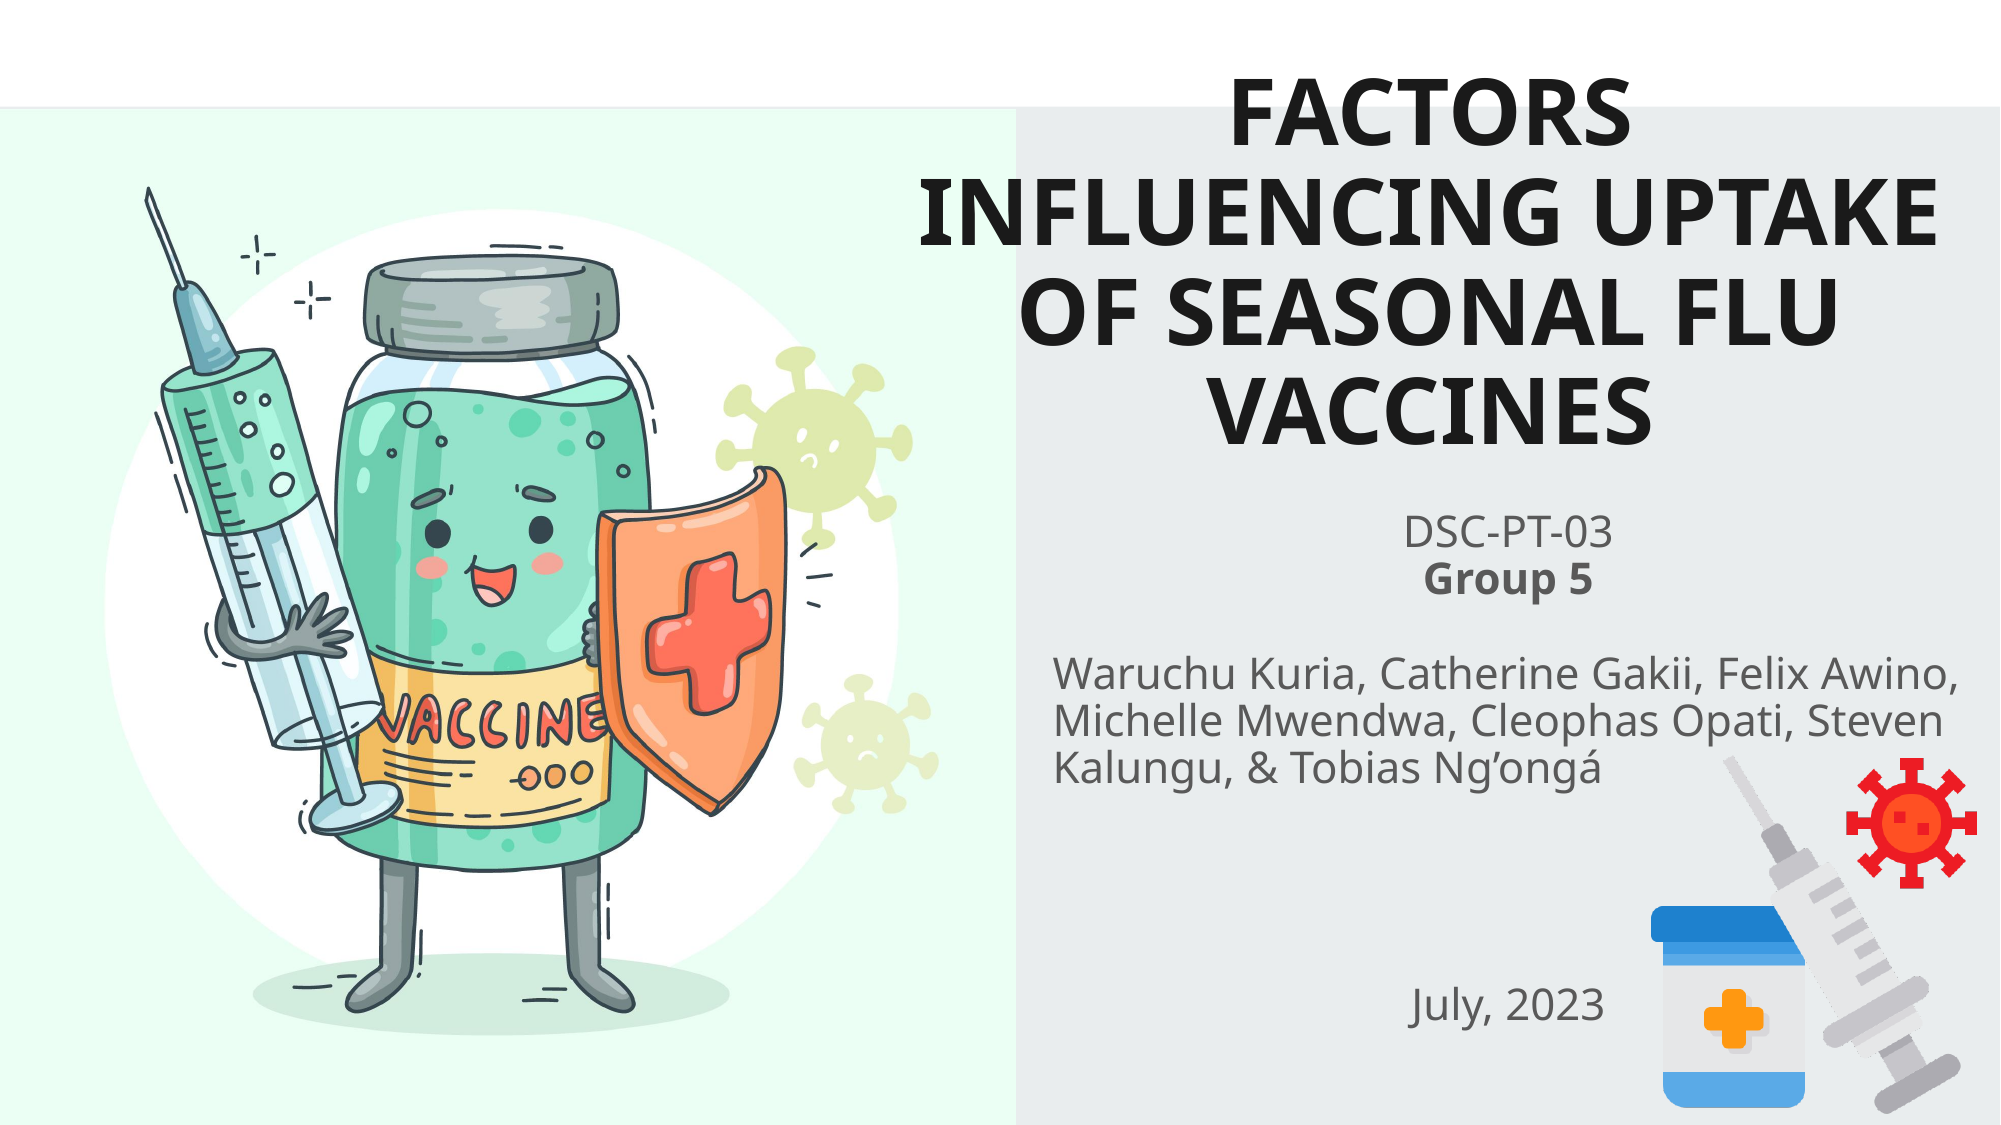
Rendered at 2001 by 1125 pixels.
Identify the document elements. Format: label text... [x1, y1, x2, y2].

picture [1621, 746, 2000, 1125]
subtitle DSC-PT-03 Group 5 Waruchu Kuria, Catherine Gakii, Felix Awino, Michelle Mwendwa, Cleophas Opati, Steven Kalungu, & Tobias Ng’ongá July, 2023 [1037, 472, 1979, 1056]
picture [0, 109, 1016, 1125]
title FACTORS INFLUENCING UPTAKE OF SEASONAL FLU VACCINES [1020, 128, 1979, 473]
